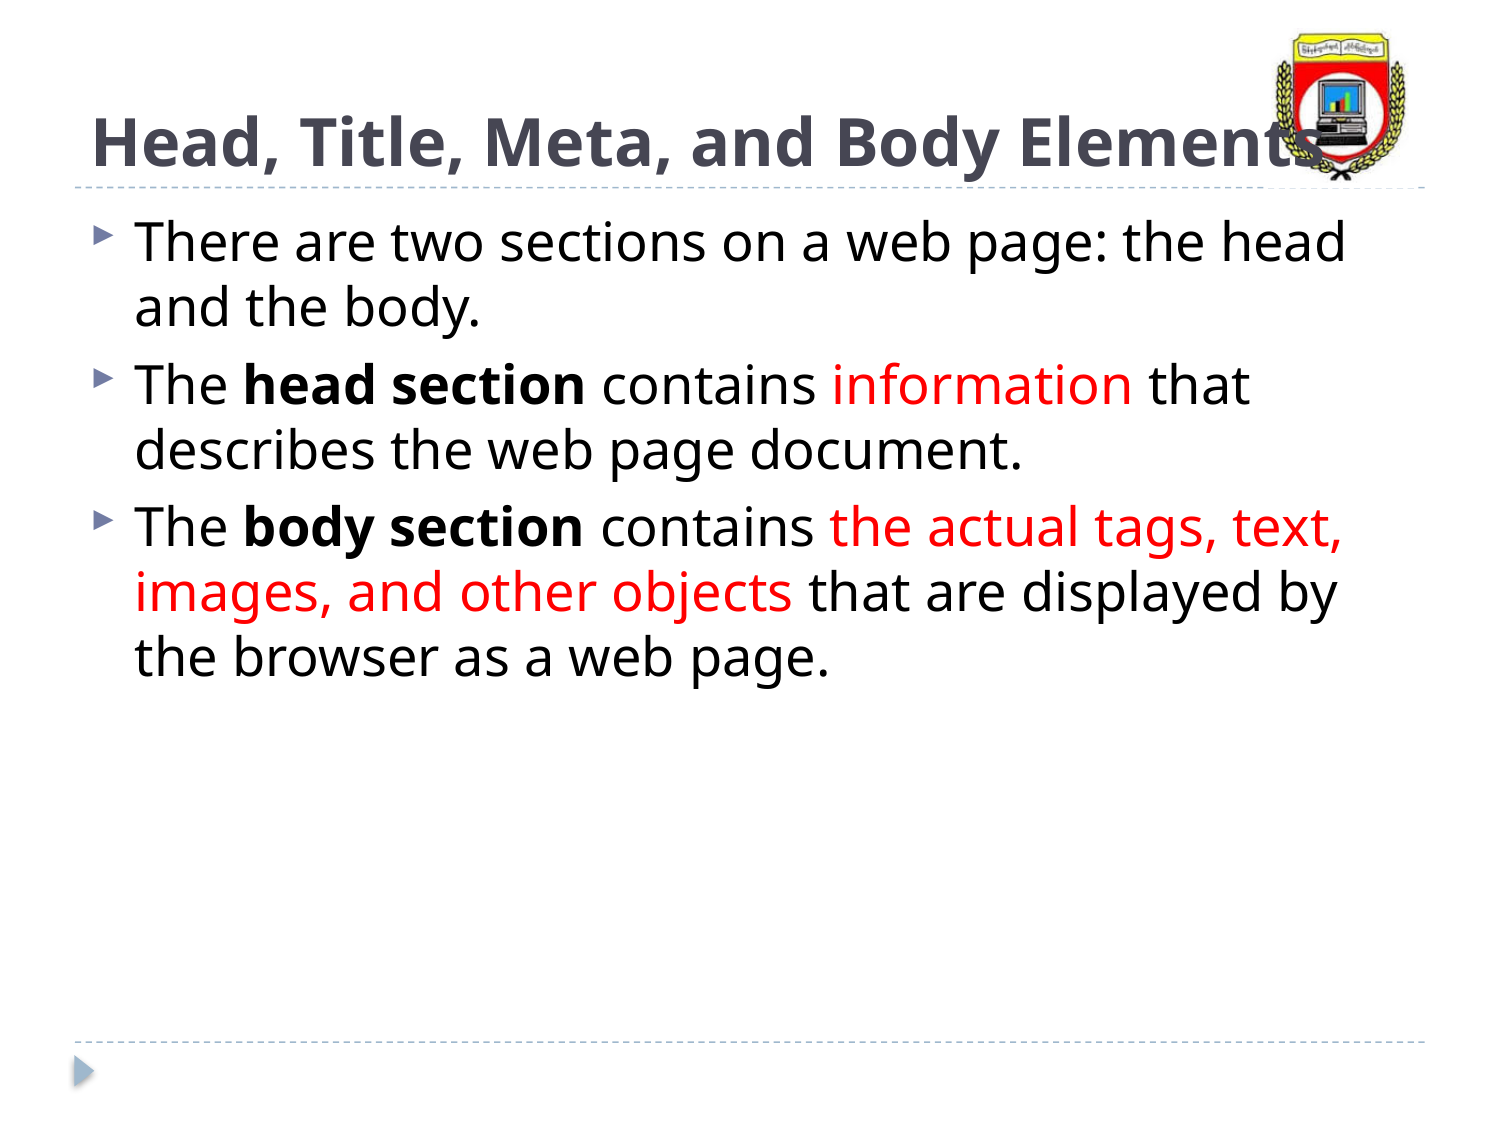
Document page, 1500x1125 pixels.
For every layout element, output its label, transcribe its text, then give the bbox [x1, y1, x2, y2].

list There are two sections on a web page: the head and the body. The head section contains information that describes the web page document. The body section contains the actual tags, text, images, and other objects that are displayed by the browser as a web page. [75, 200, 1425, 1010]
title Head, Title, Meta, and Body Elements [75, 24, 1425, 188]
